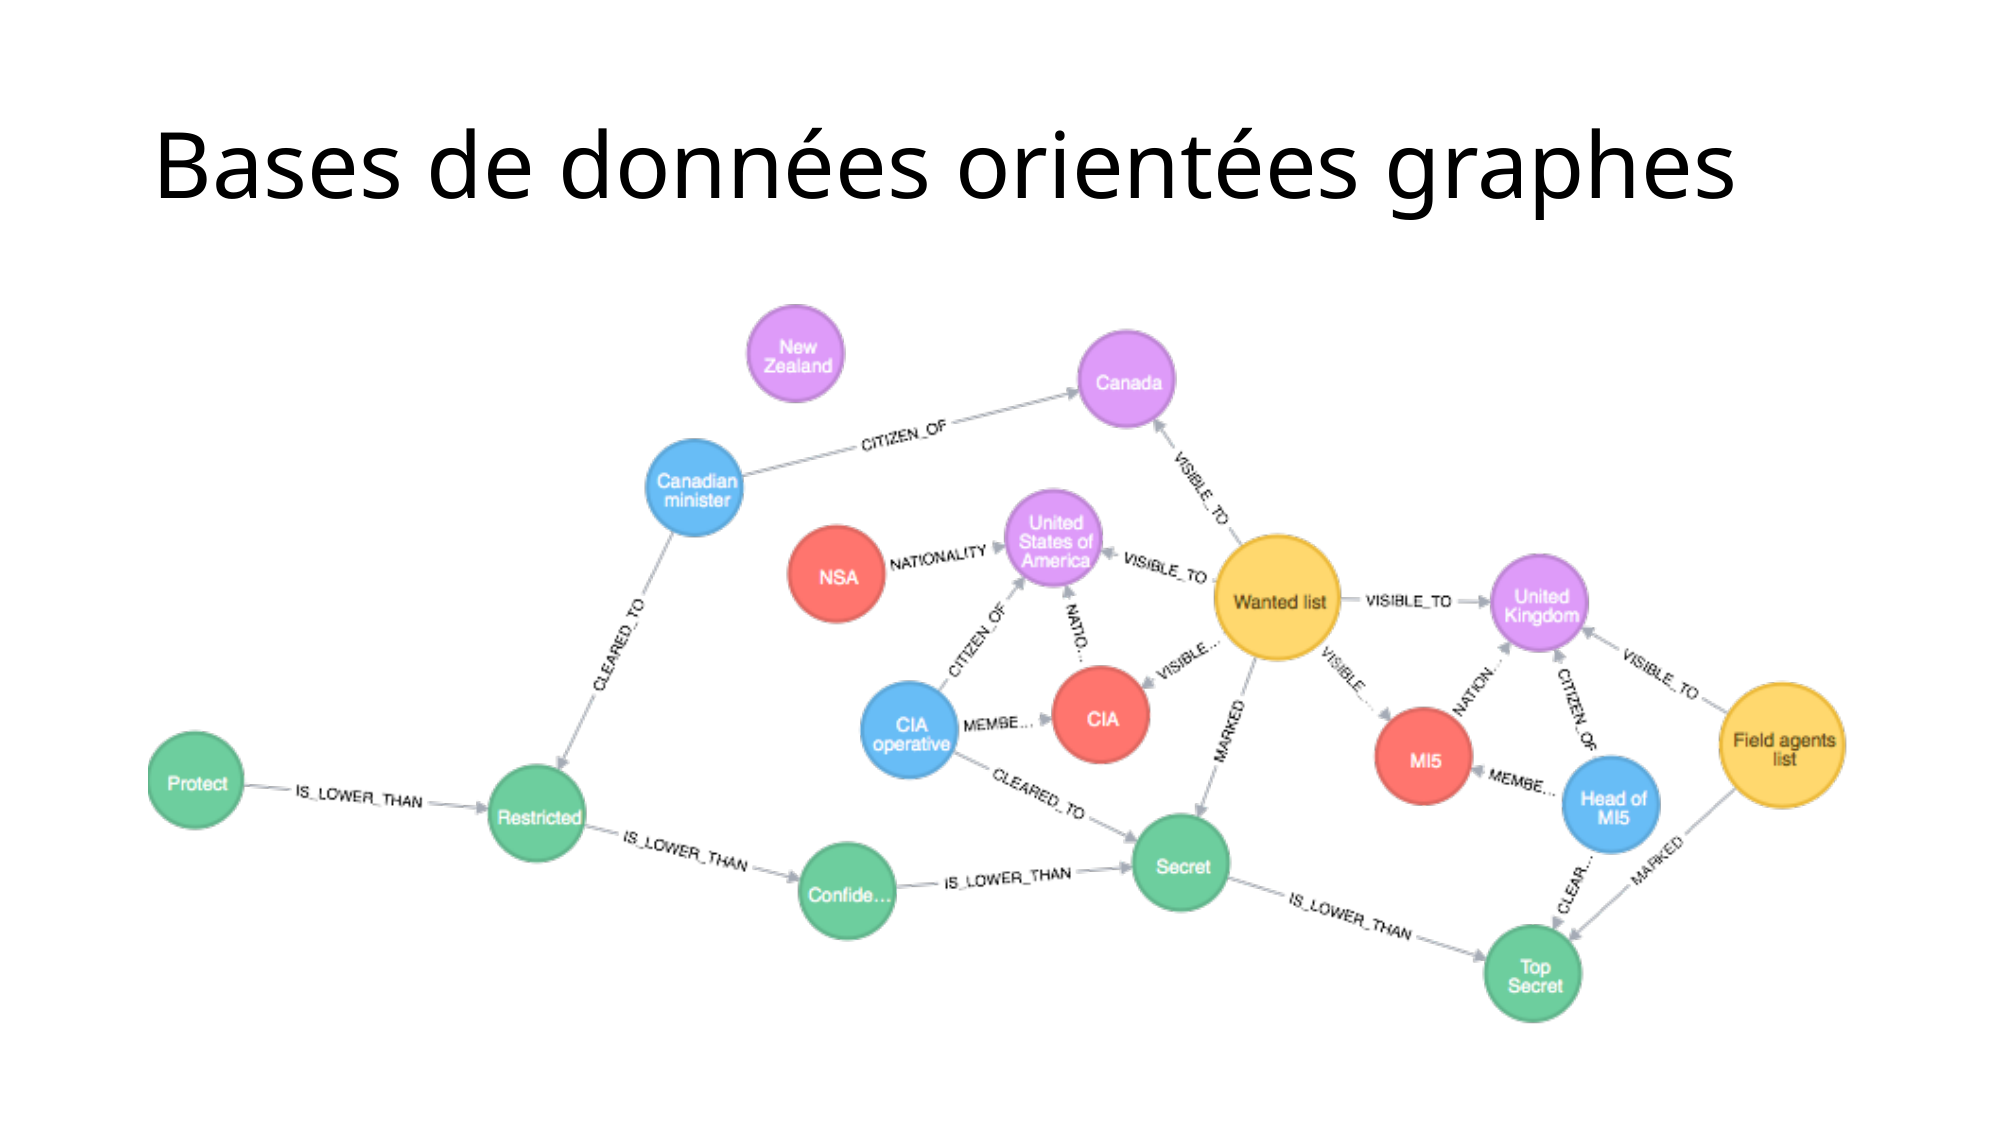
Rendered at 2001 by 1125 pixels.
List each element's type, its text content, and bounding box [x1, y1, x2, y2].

picture [148, 303, 1852, 1044]
title Bases de données orientées graphes [137, 59, 1863, 278]
